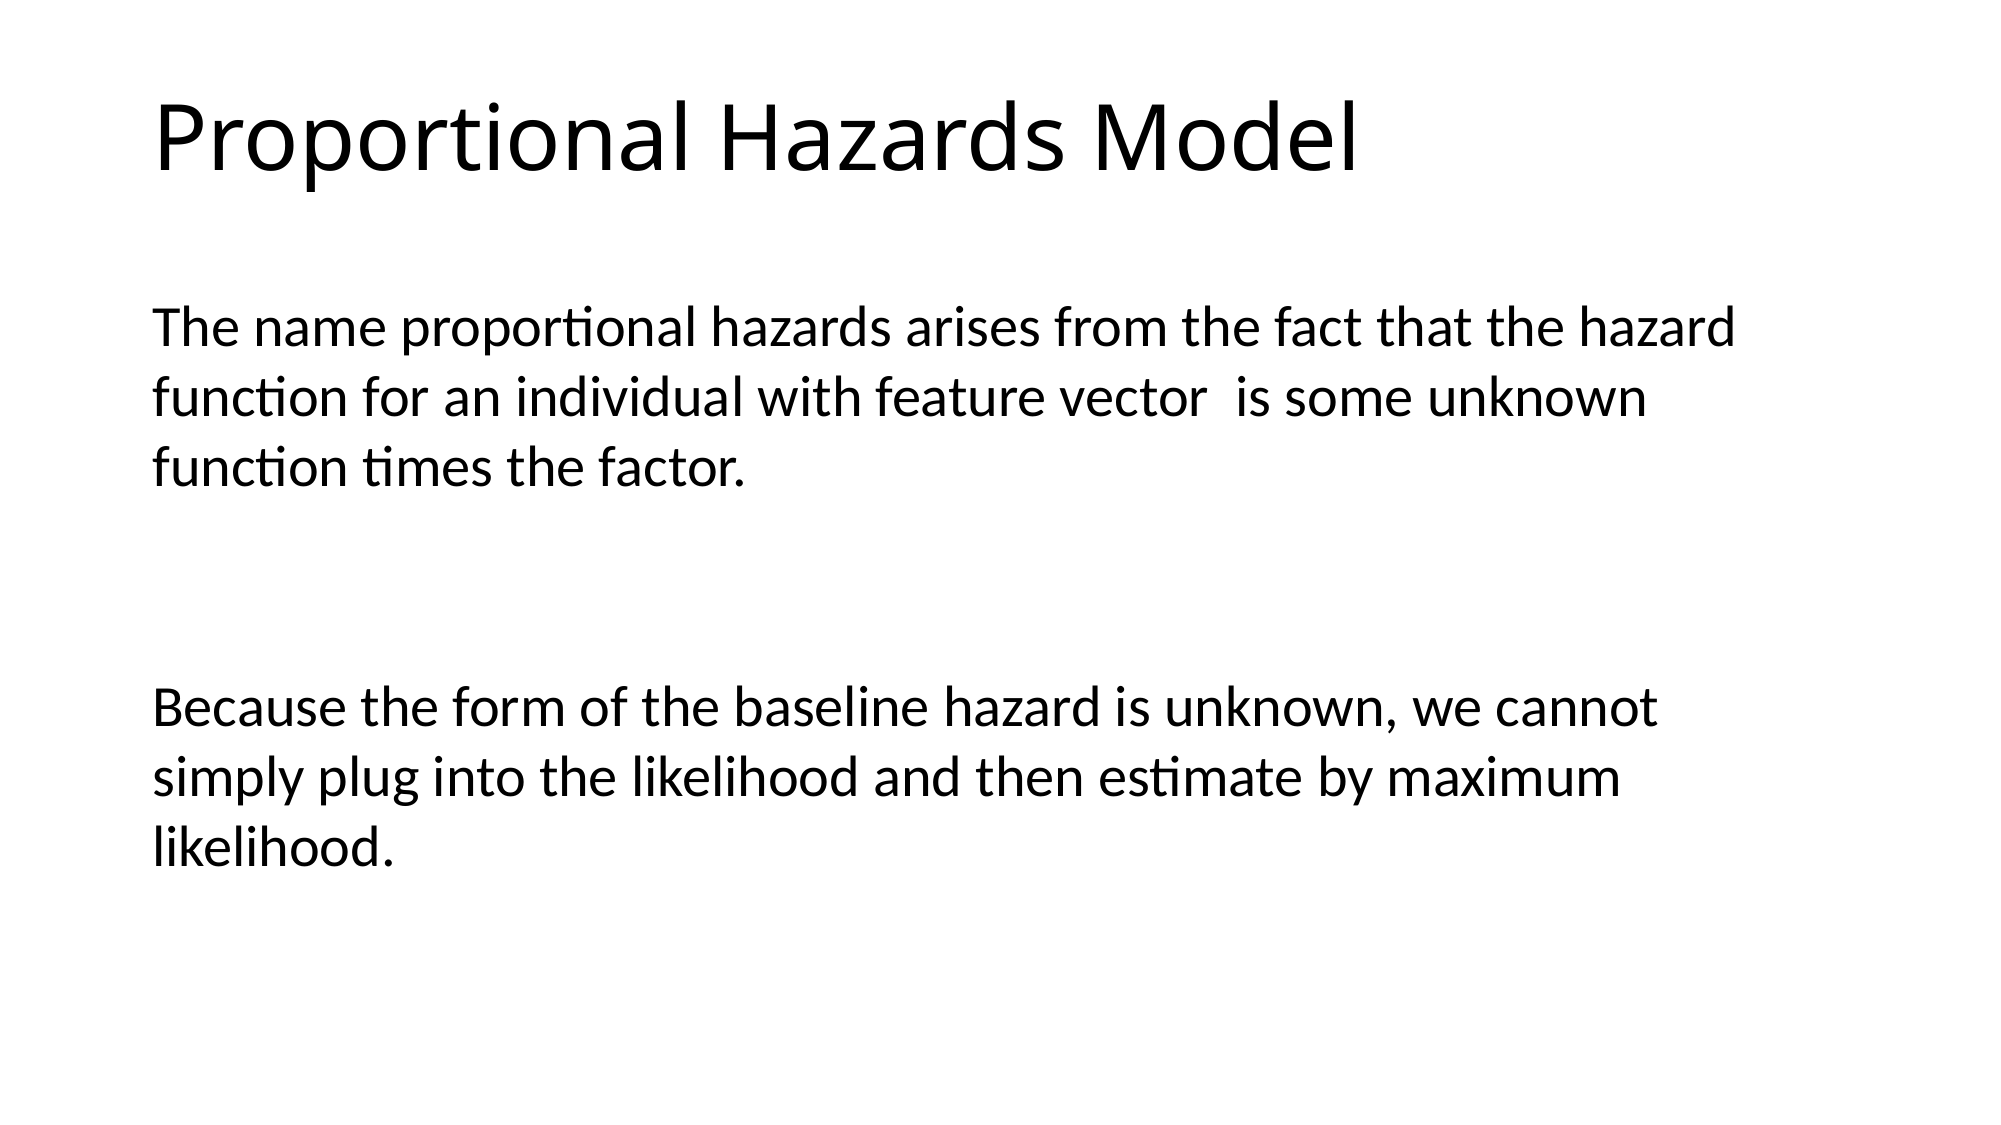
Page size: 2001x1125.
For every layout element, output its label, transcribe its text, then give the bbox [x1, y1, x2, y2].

title Proportional Hazards Model [137, 59, 1863, 221]
